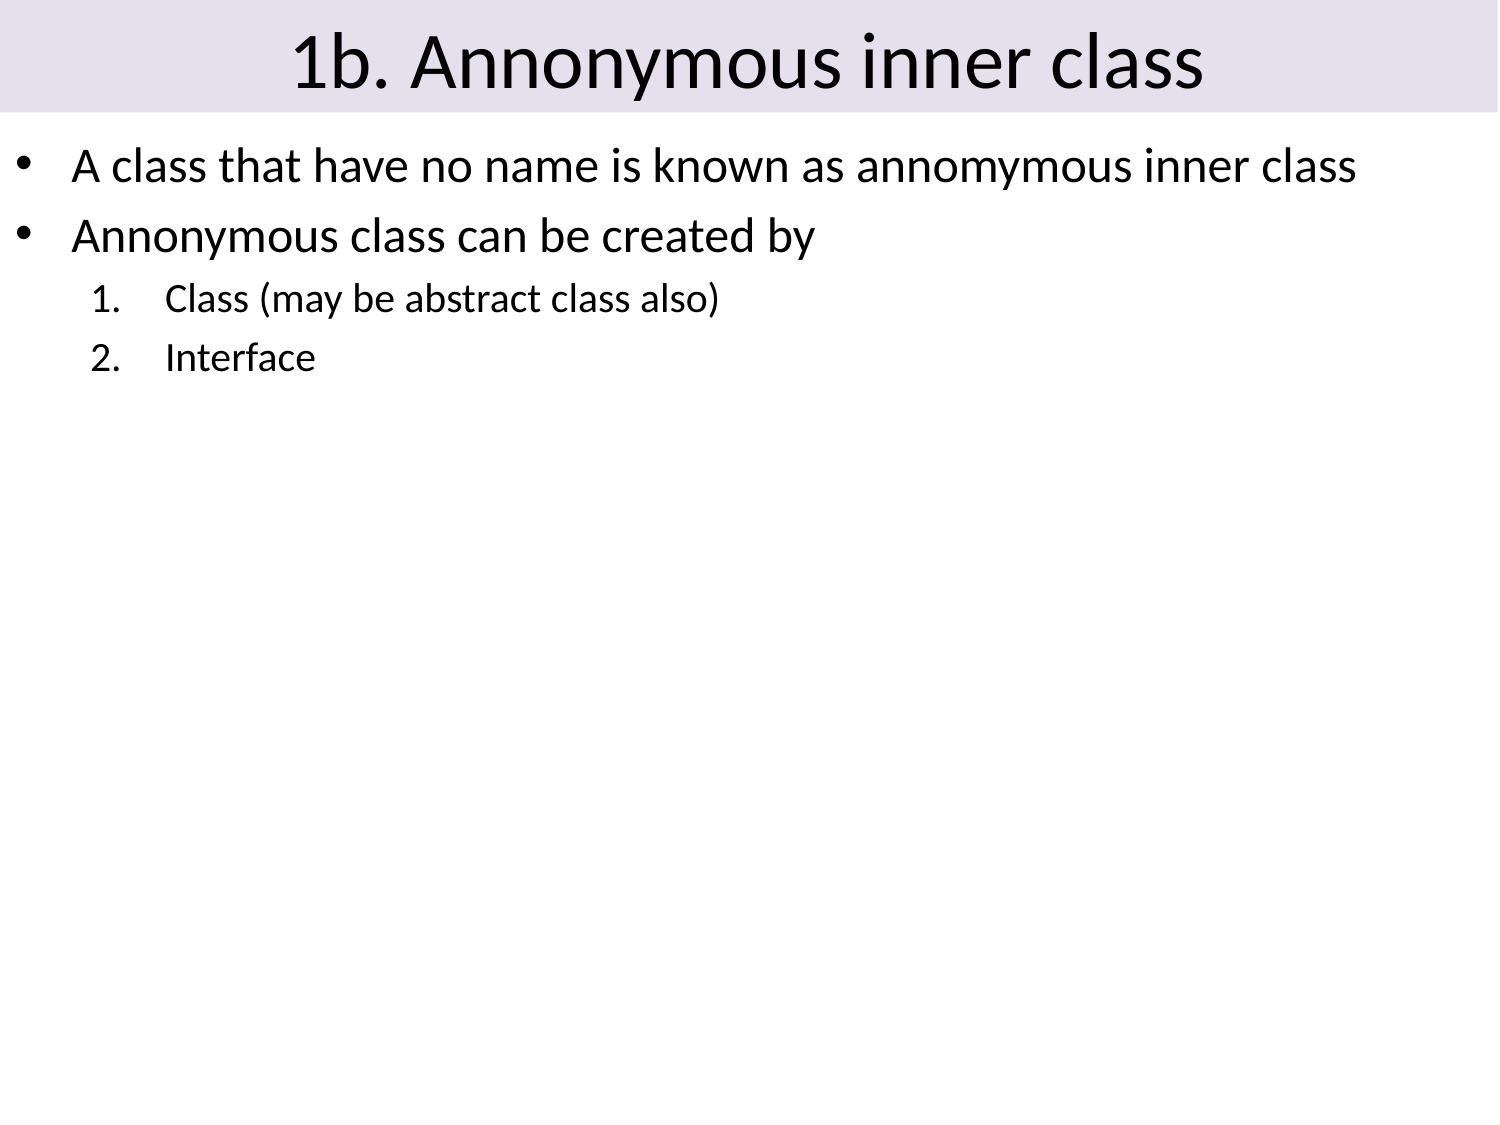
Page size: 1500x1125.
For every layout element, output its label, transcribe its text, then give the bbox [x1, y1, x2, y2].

list A class that have no name is known as annomymous inner class Annonymous class can be created by Class (may be abstract class also) Interface [0, 125, 1500, 1125]
title 1b. Annonymous inner class [0, 0, 1498, 113]
